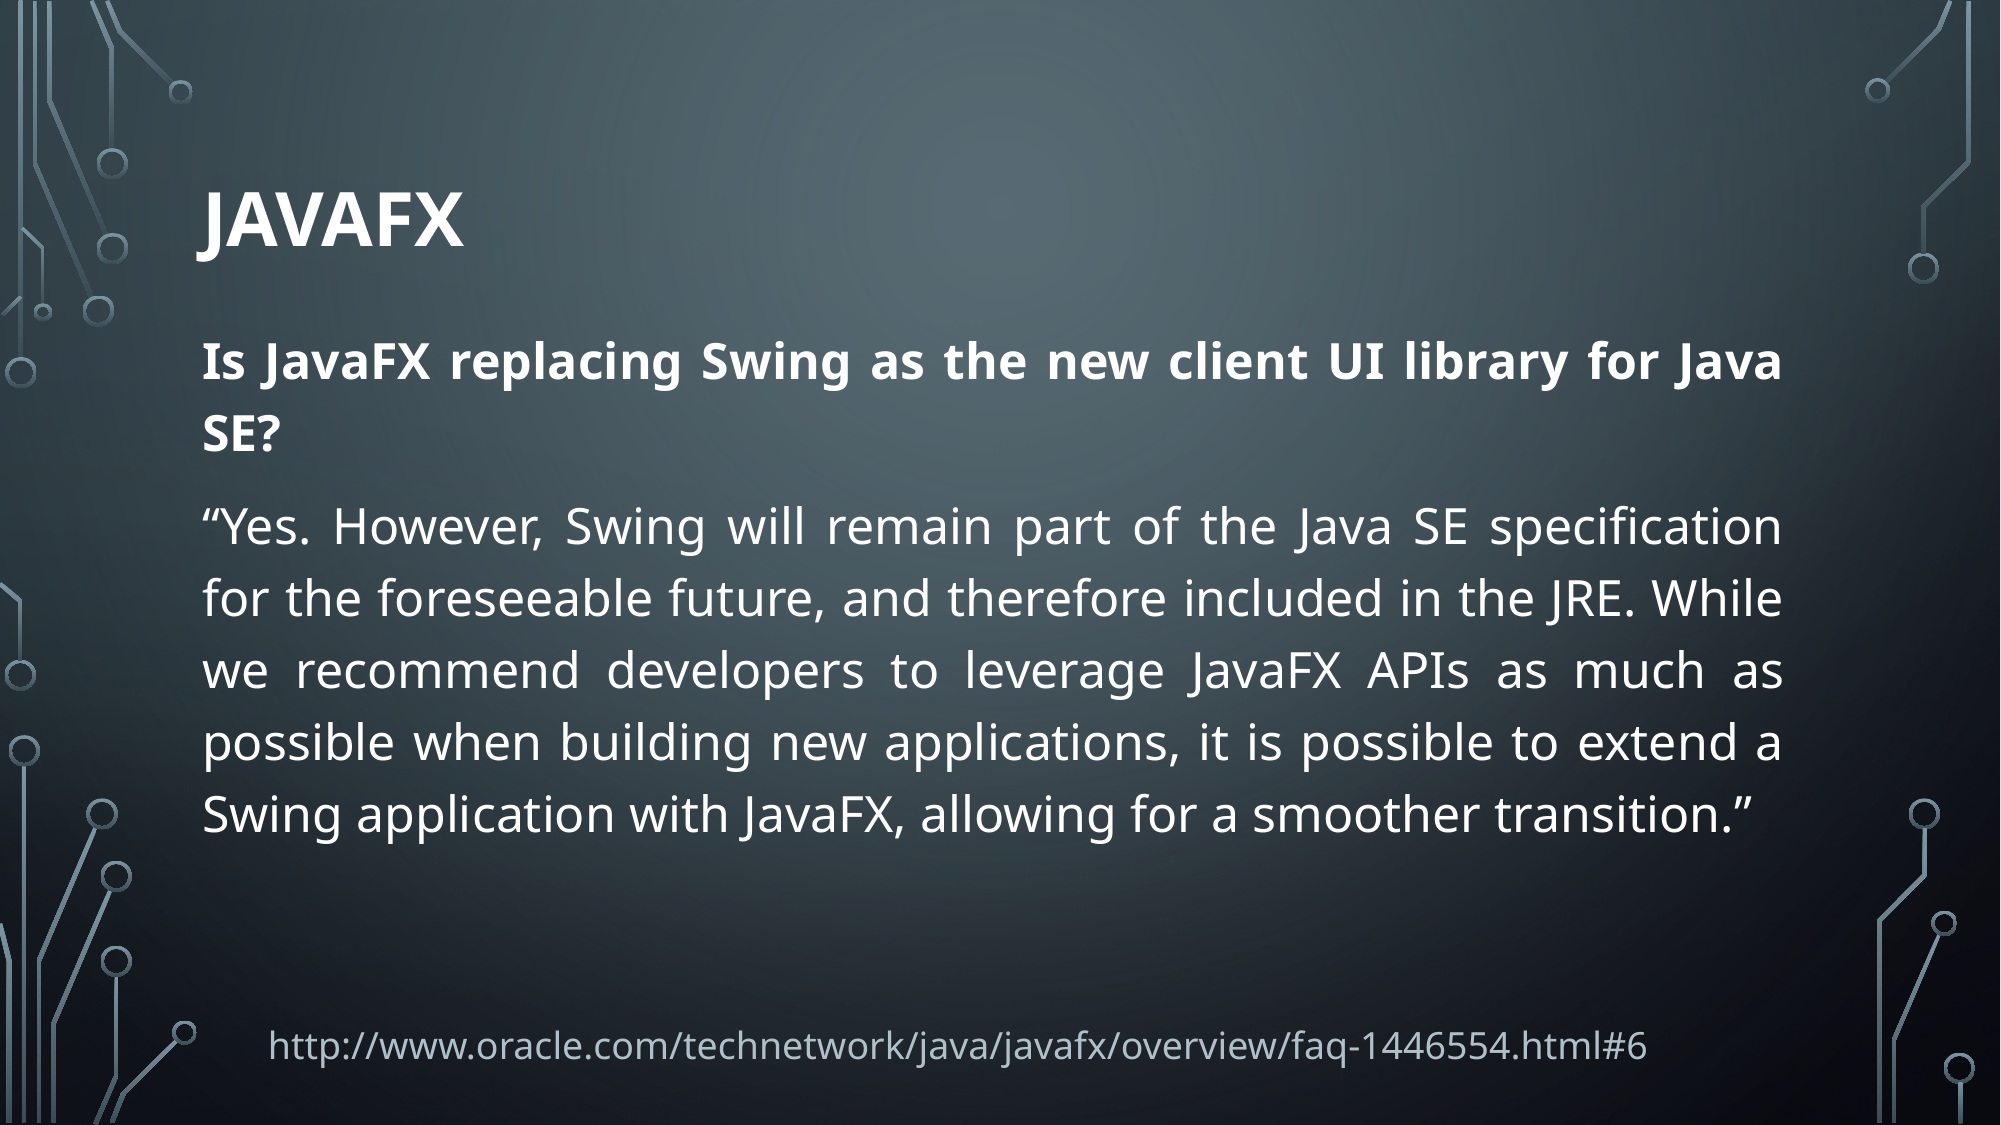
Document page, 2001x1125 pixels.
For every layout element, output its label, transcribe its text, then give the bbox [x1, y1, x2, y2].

text_box http://www.oracle.com/technetwork/java/javafx/overview/faq-1446554.html#6 [187, 1014, 1730, 1075]
list Is JavaFX replacing Swing as the new client UI library for Java SE? “Yes. However, Swing will remain part of the Java SE specification for the foreseeable future, and therefore included in the JRE. While we recommend developers to leverage JavaFX APIs as much as possible when building new applications, it is possible to extend a Swing application with JavaFX, allowing for a smoother transition.” [187, 309, 1800, 1031]
title Javafx [187, 101, 1813, 344]
